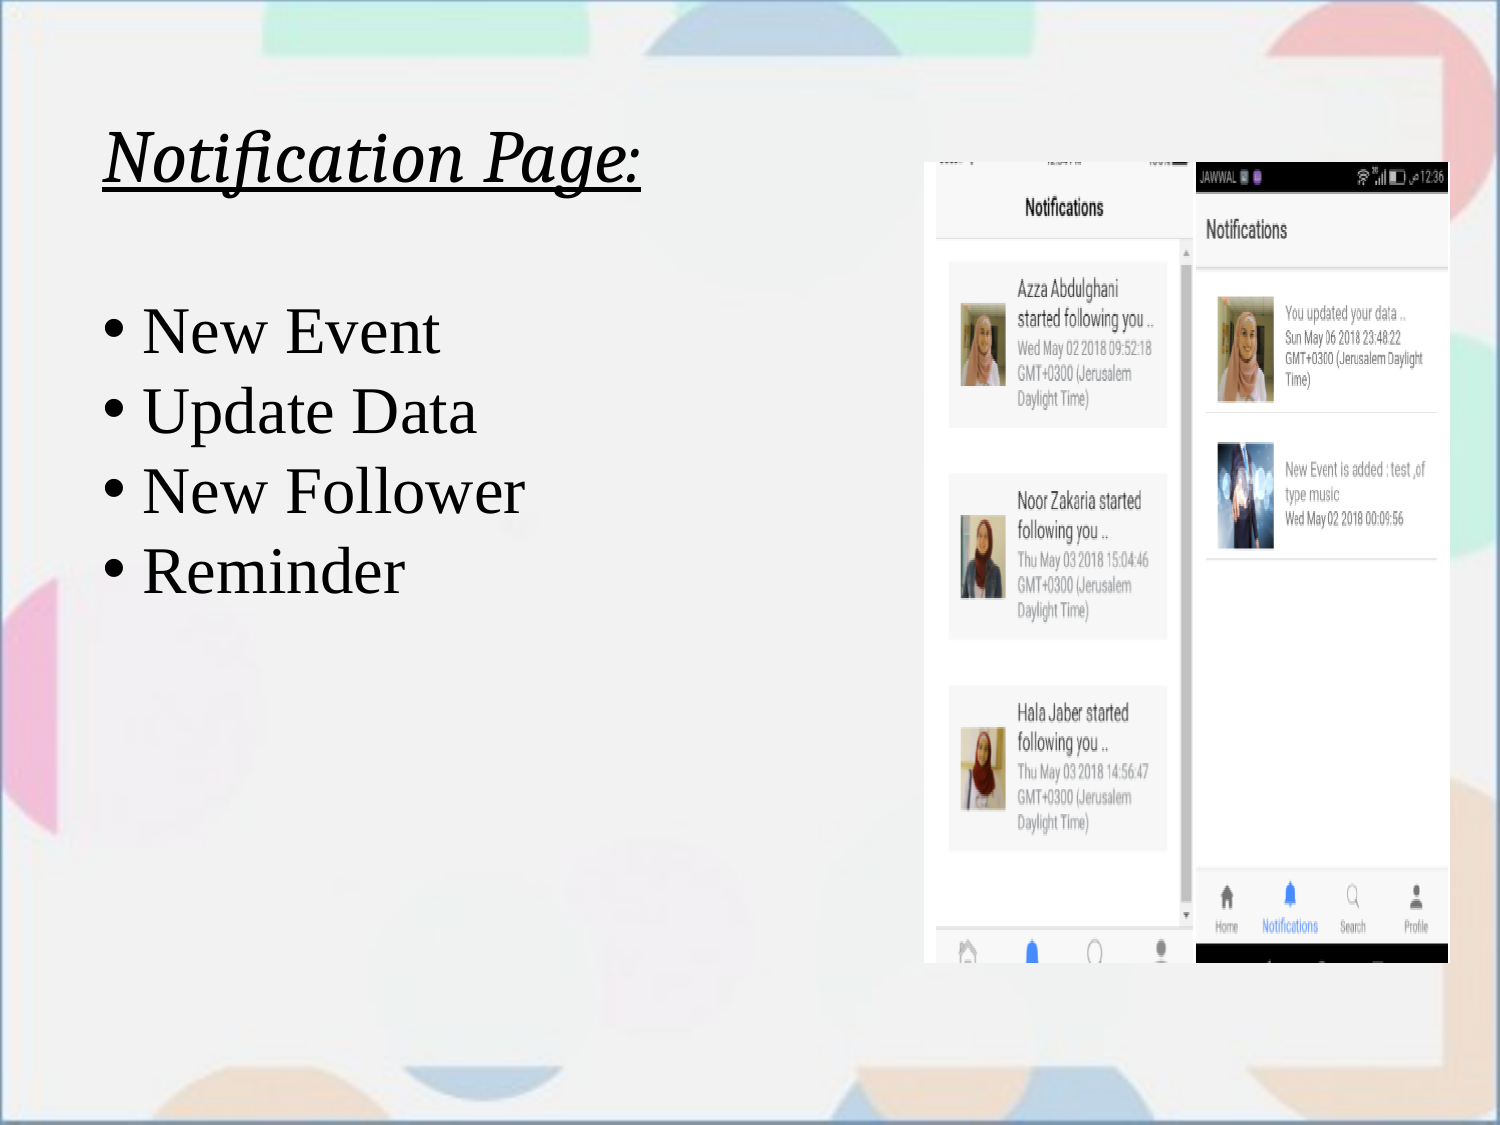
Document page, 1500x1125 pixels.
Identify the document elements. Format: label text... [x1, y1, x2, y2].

text_box Notification Page: New Event Update Data New Follower Reminder [87, 99, 1450, 695]
picture [0, 0, 1500, 1125]
